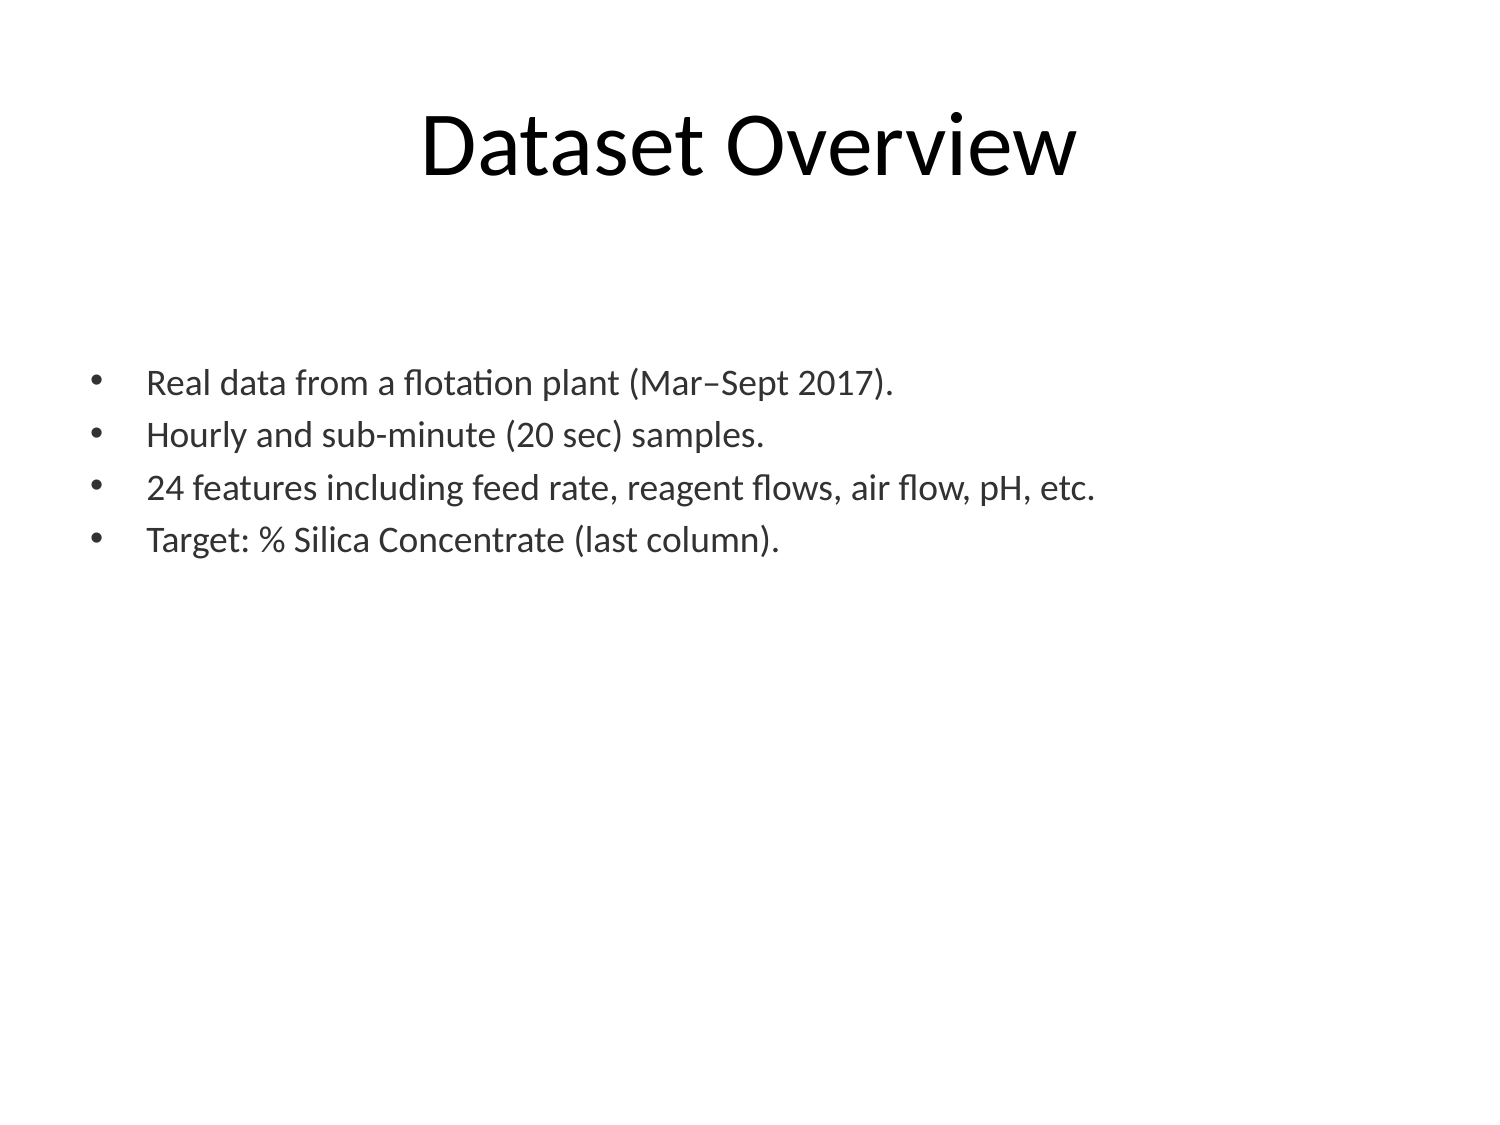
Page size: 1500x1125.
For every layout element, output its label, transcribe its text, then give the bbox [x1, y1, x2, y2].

list Real data from a flotation plant (Mar–Sept 2017). Hourly and sub-minute (20 sec) samples. 24 features including feed rate, reagent flows, air flow, pH, etc. Target: % Silica Concentrate (last column). [75, 262, 1425, 1005]
title Dataset Overview [75, 45, 1425, 233]
